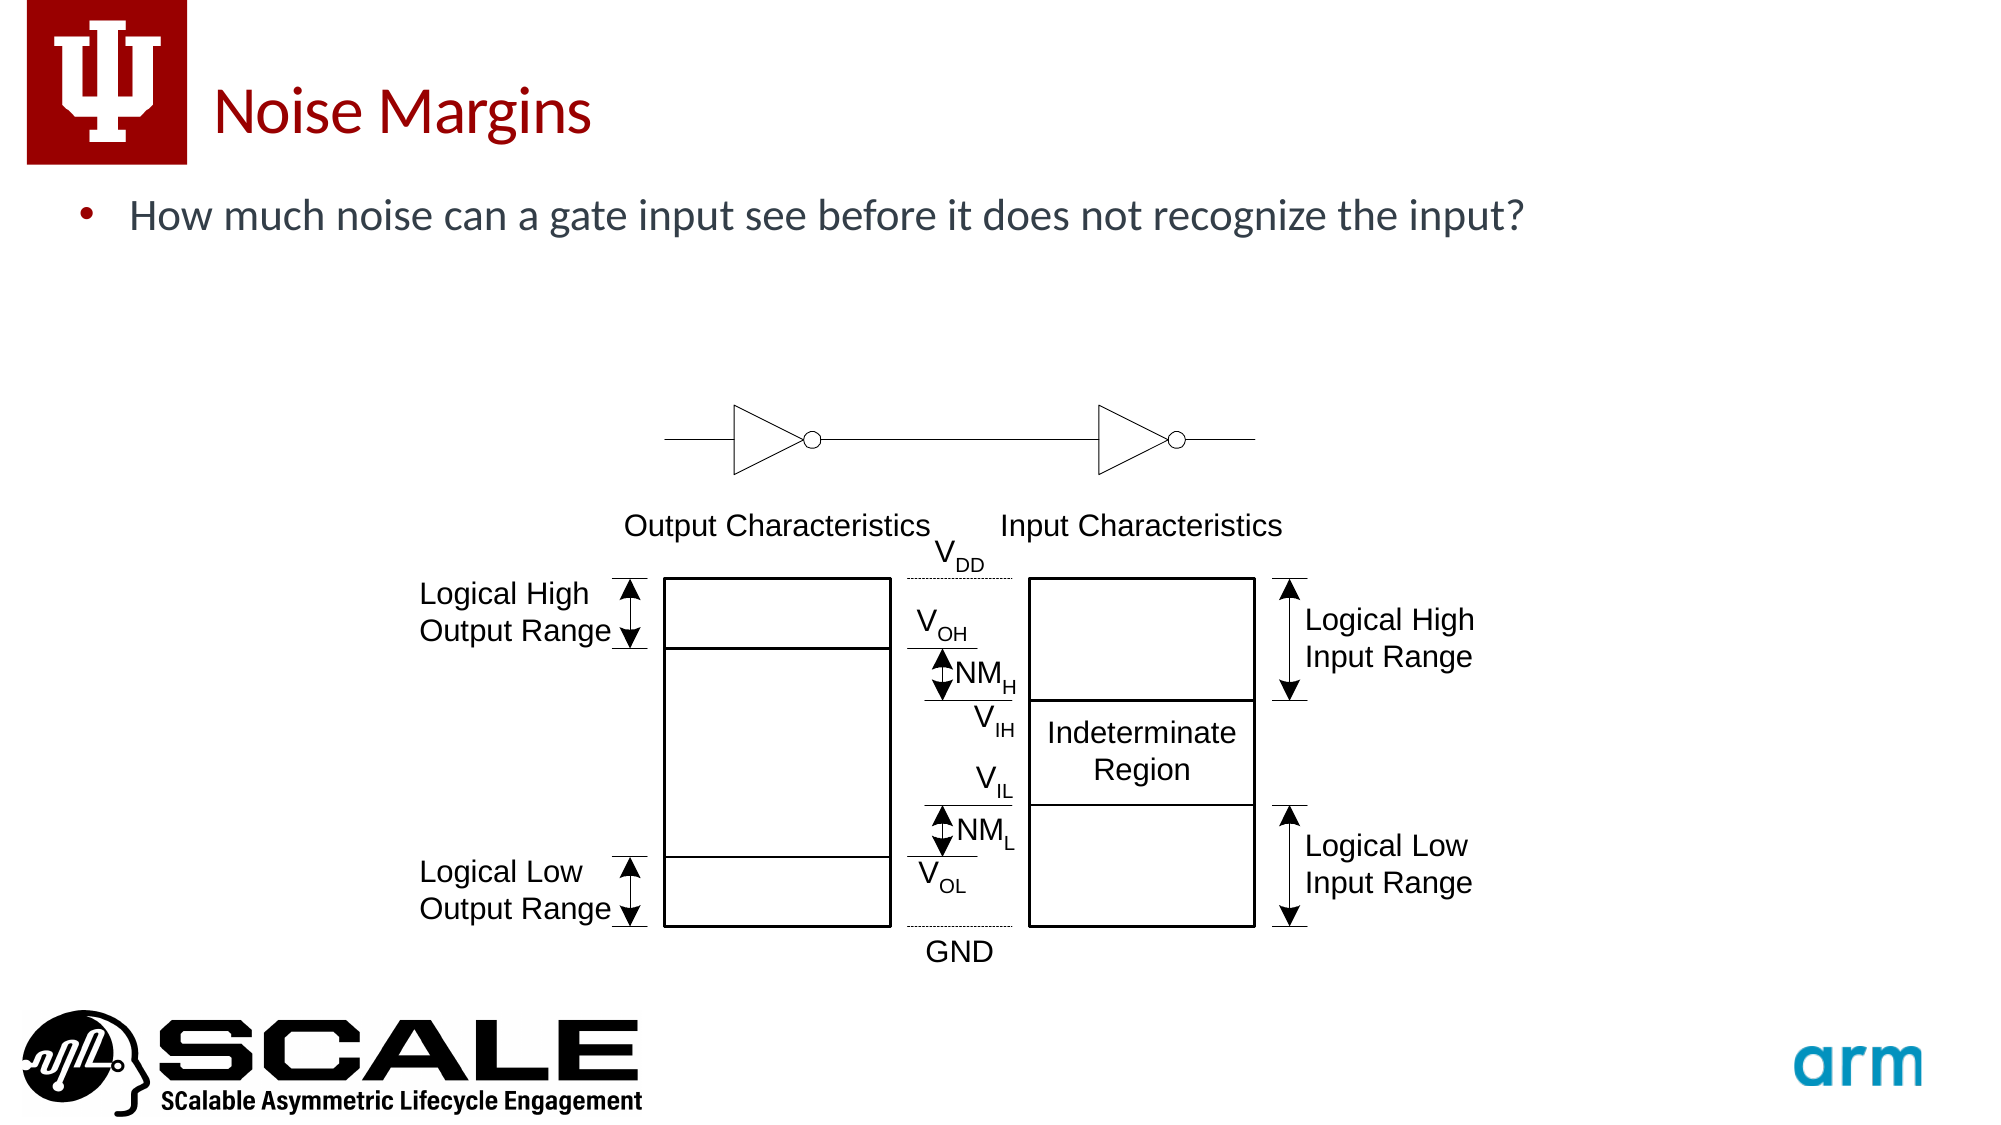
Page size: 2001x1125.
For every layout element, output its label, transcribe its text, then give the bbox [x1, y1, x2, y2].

list How much noise can a gate input see before it does not recognize the input? [78, 185, 1923, 941]
picture [0, 0, 248, 220]
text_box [399, 399, 1625, 984]
picture [22, 1010, 642, 1117]
title Noise Margins [213, 78, 1922, 186]
